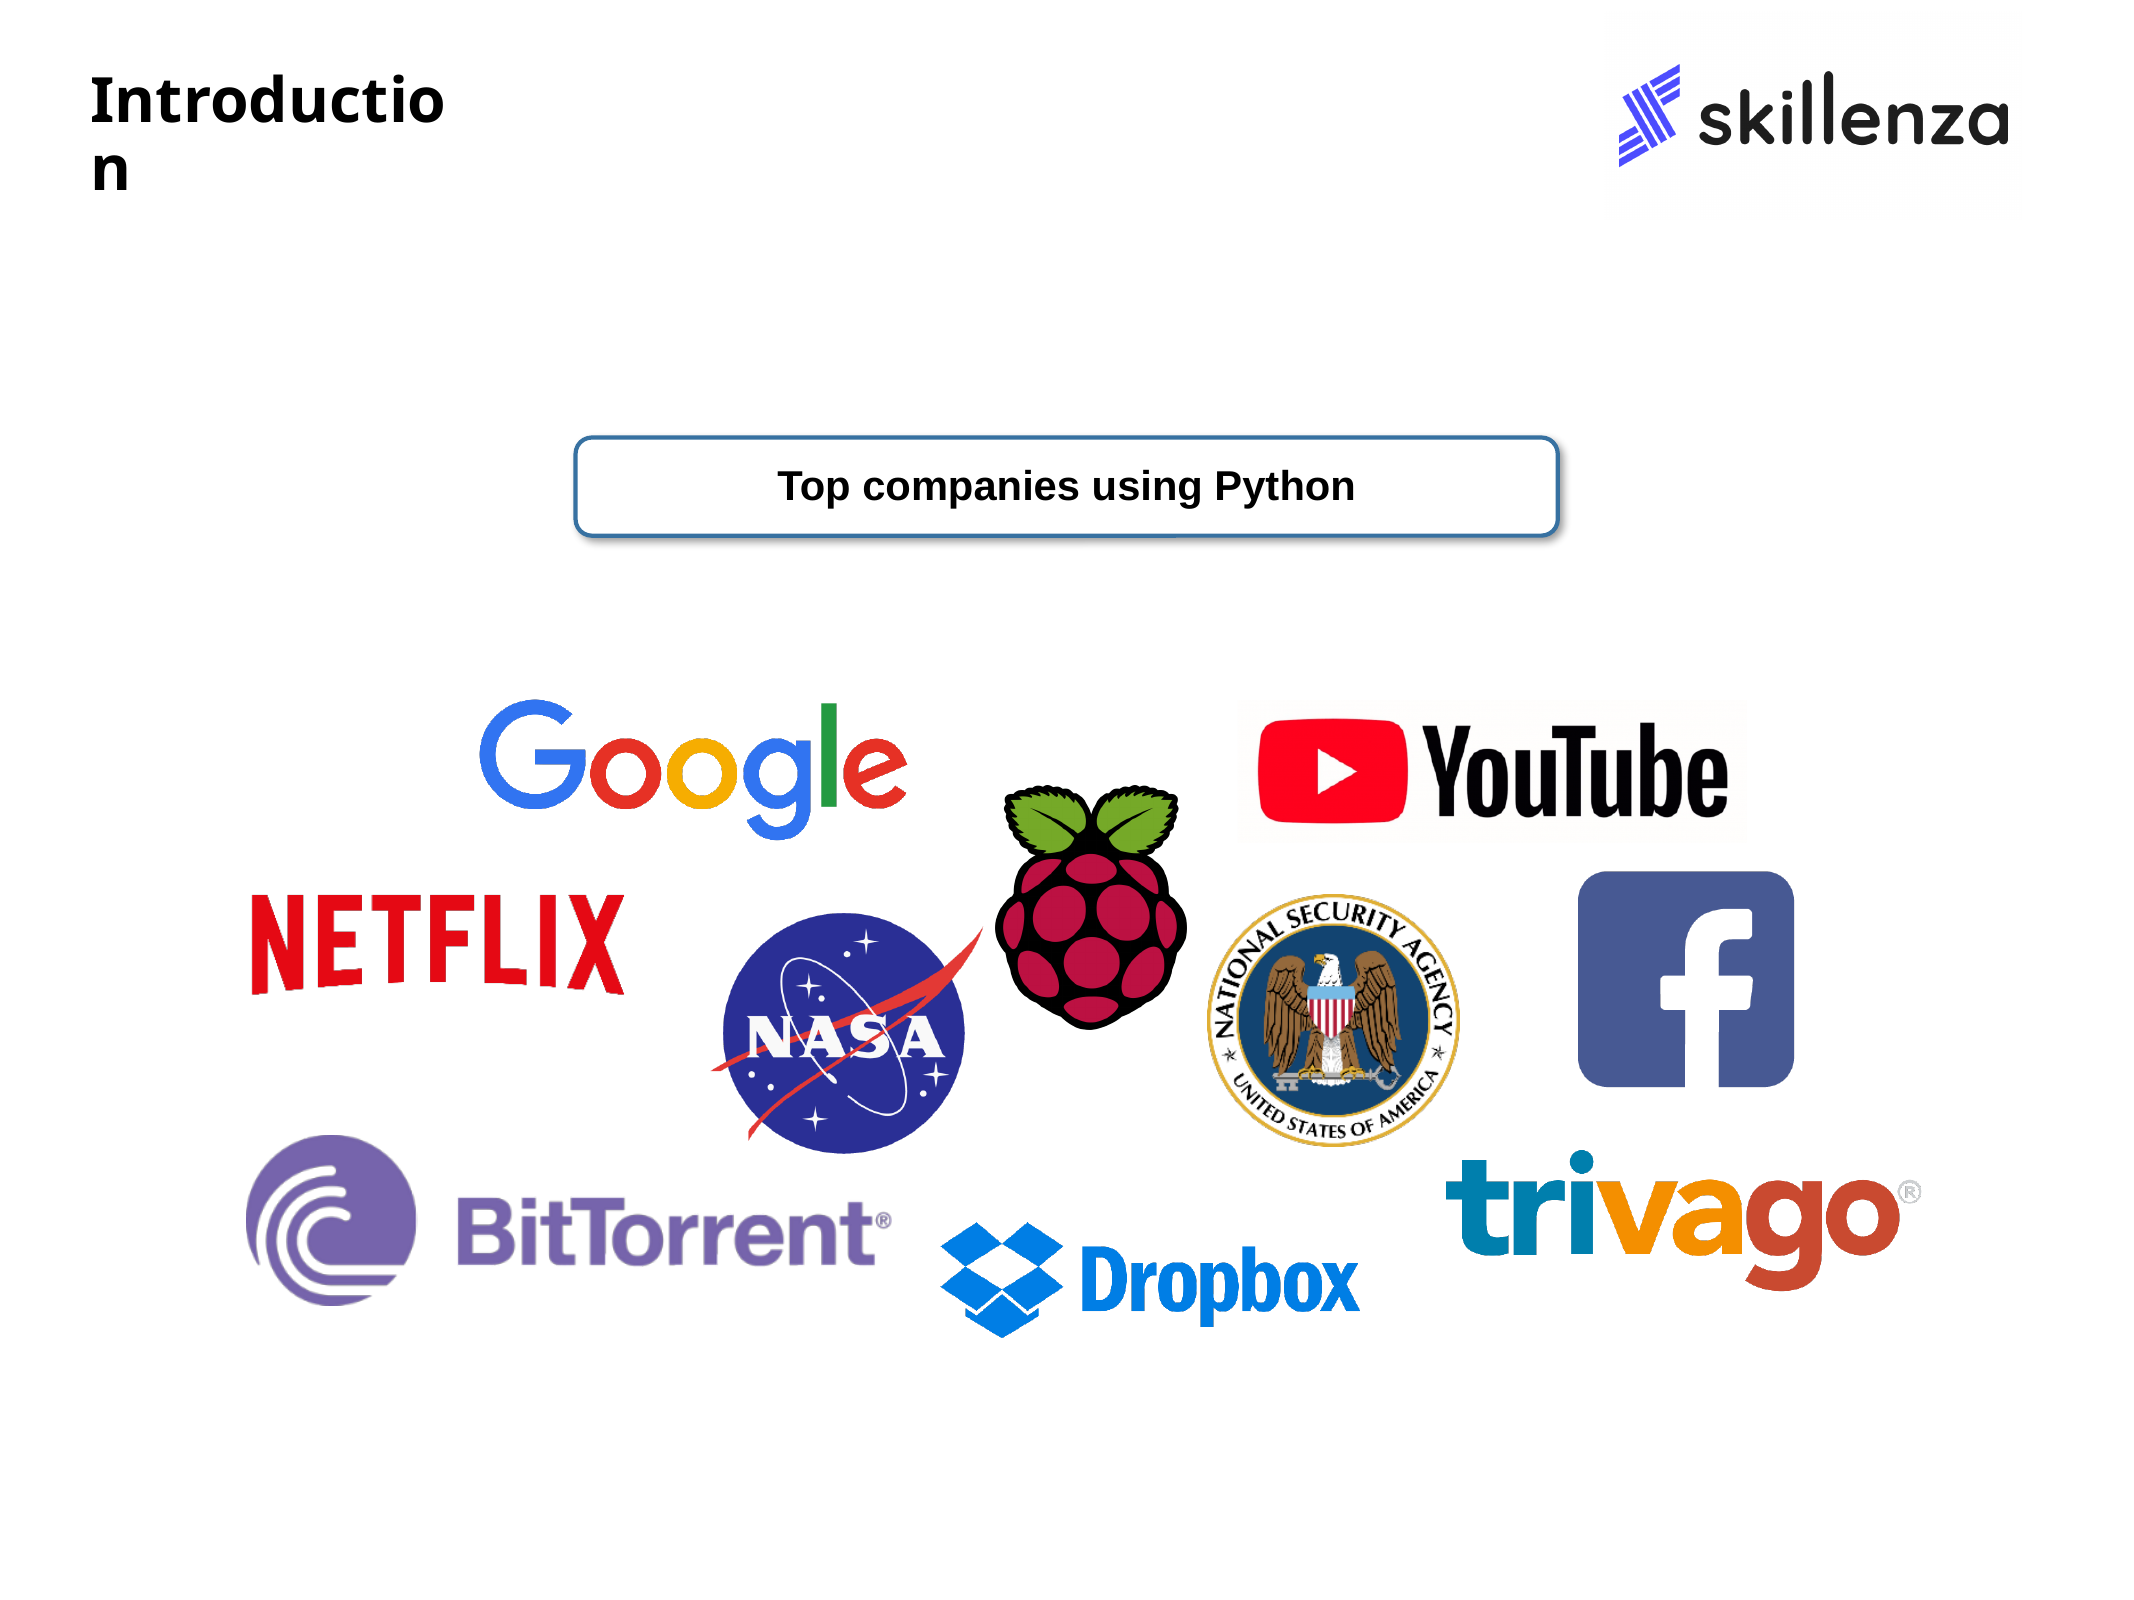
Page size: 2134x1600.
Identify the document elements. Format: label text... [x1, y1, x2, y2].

picture [1604, 11, 2022, 220]
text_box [210, 673, 1923, 1338]
text_box Top companies using Python [573, 435, 1560, 538]
text_box Introduction [75, 61, 493, 212]
